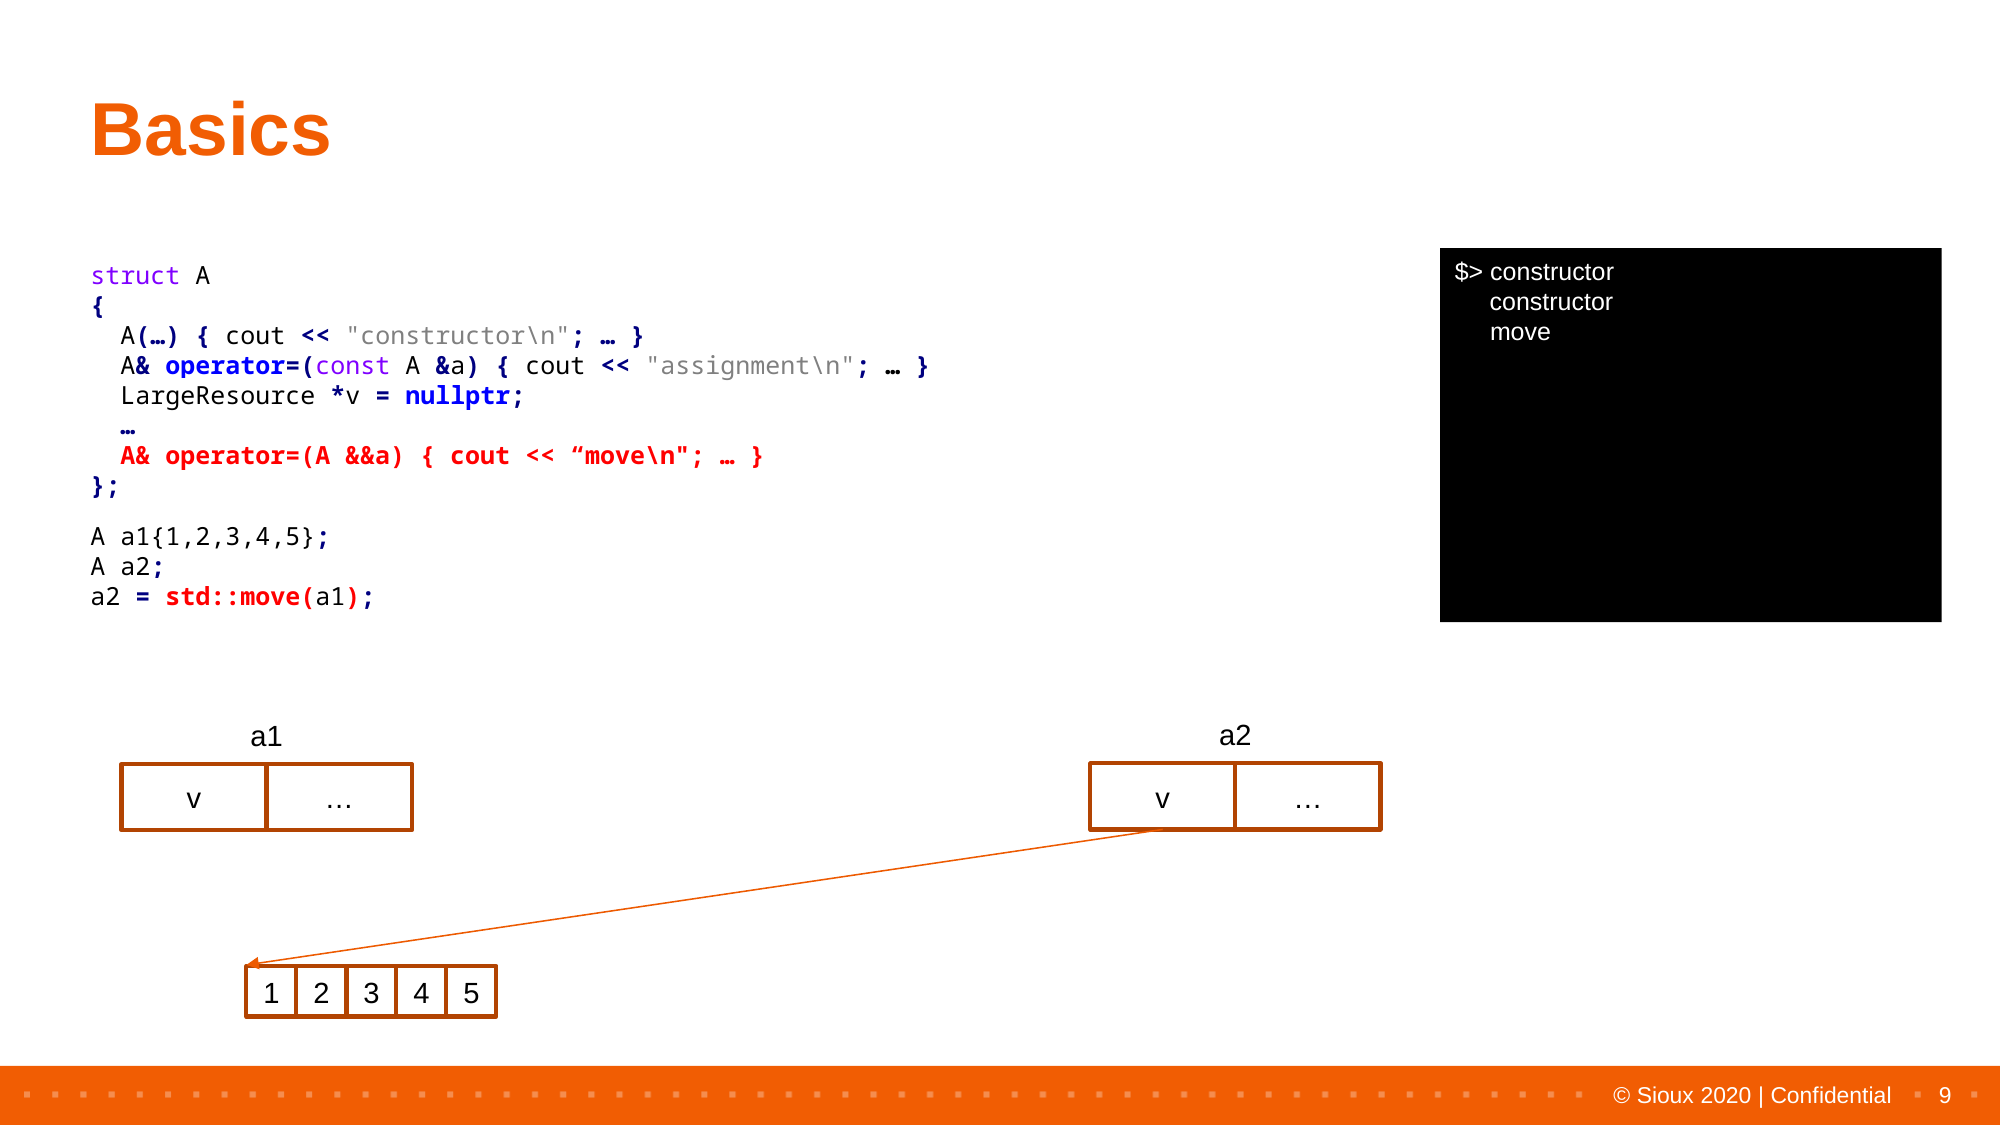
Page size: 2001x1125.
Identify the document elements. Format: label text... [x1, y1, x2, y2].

text_box 5 [444, 973, 498, 1019]
list struct A { A(…) { cout << "constructor\n"; … } A& operator=(const A &a) { cout << "assignment\n"; … } LargeResource *v = nullptr; … A& operator=(A &&a) { cout << “move\n"; … } }; A a1{1,2,3,4,5}; A a2; a2 = std::move(a1); [90, 259, 1330, 654]
picture [0, 1065, 2001, 1125]
slide_number 9 [1922, 1080, 1969, 1110]
text_box v [1088, 761, 1237, 832]
text_box 2 [294, 973, 344, 1019]
text_box v [119, 762, 269, 832]
text_box a2 [1090, 708, 1381, 759]
footer © Sioux 2020 | Confidential [1596, 1080, 1898, 1109]
text_box 4 [394, 973, 444, 1019]
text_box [246, 829, 1163, 966]
title Basics [90, 90, 1910, 203]
text_box 1 [244, 971, 294, 1019]
text_box a1 [121, 709, 412, 760]
text_box … [1237, 761, 1383, 832]
text_box $> constructor constructor move [1440, 248, 1942, 623]
text_box 3 [344, 973, 394, 1019]
text_box … [269, 762, 414, 827]
